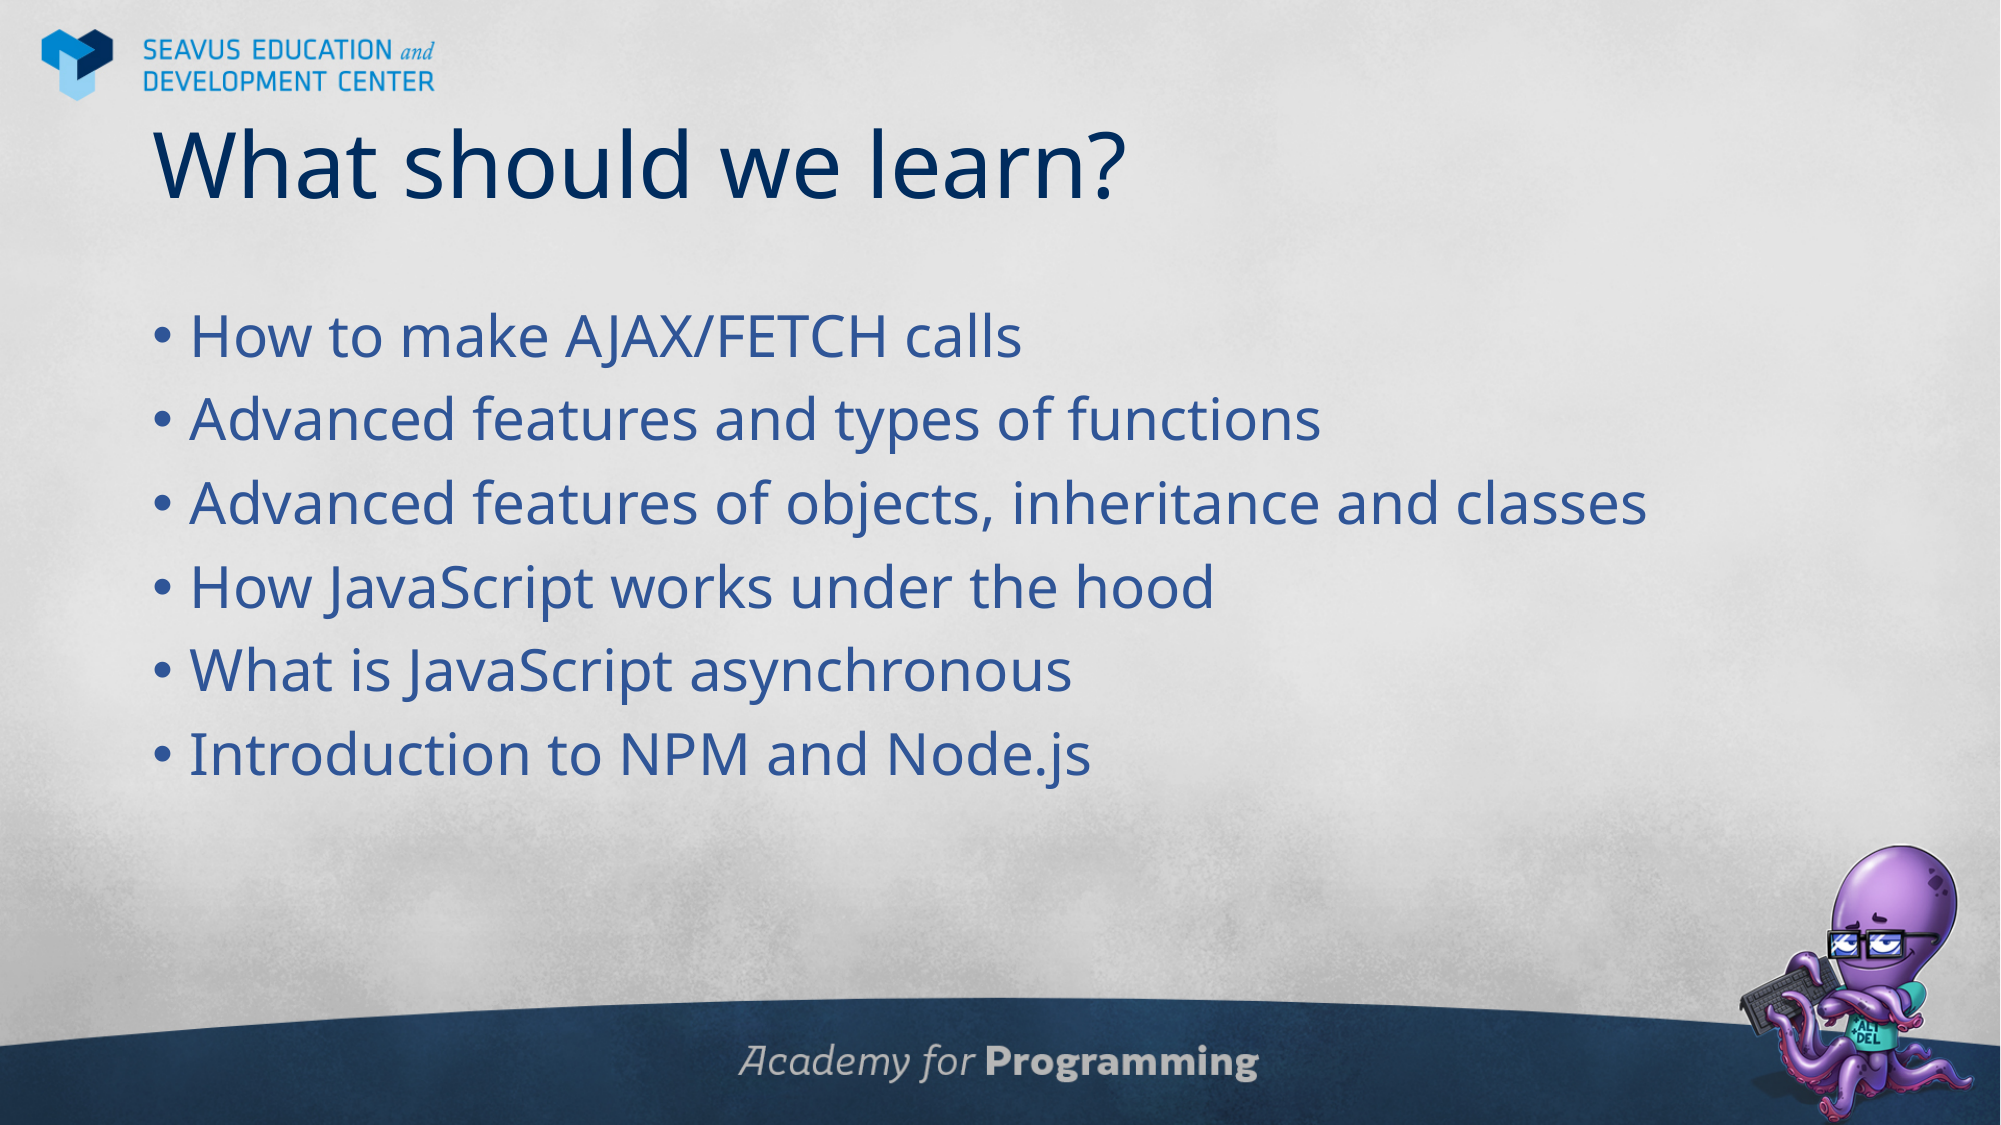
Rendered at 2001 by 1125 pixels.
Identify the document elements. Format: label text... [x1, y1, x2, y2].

title What should we learn? [137, 59, 1863, 278]
list How to make AJAX/FETCH calls Advanced features and types of functions Advanced features of objects, inheritance and classes How JavaScript works under the hood What is JavaScript asynchronous Introduction to NPM and Node.js [137, 299, 1863, 1014]
picture [0, 0, 2001, 1125]
